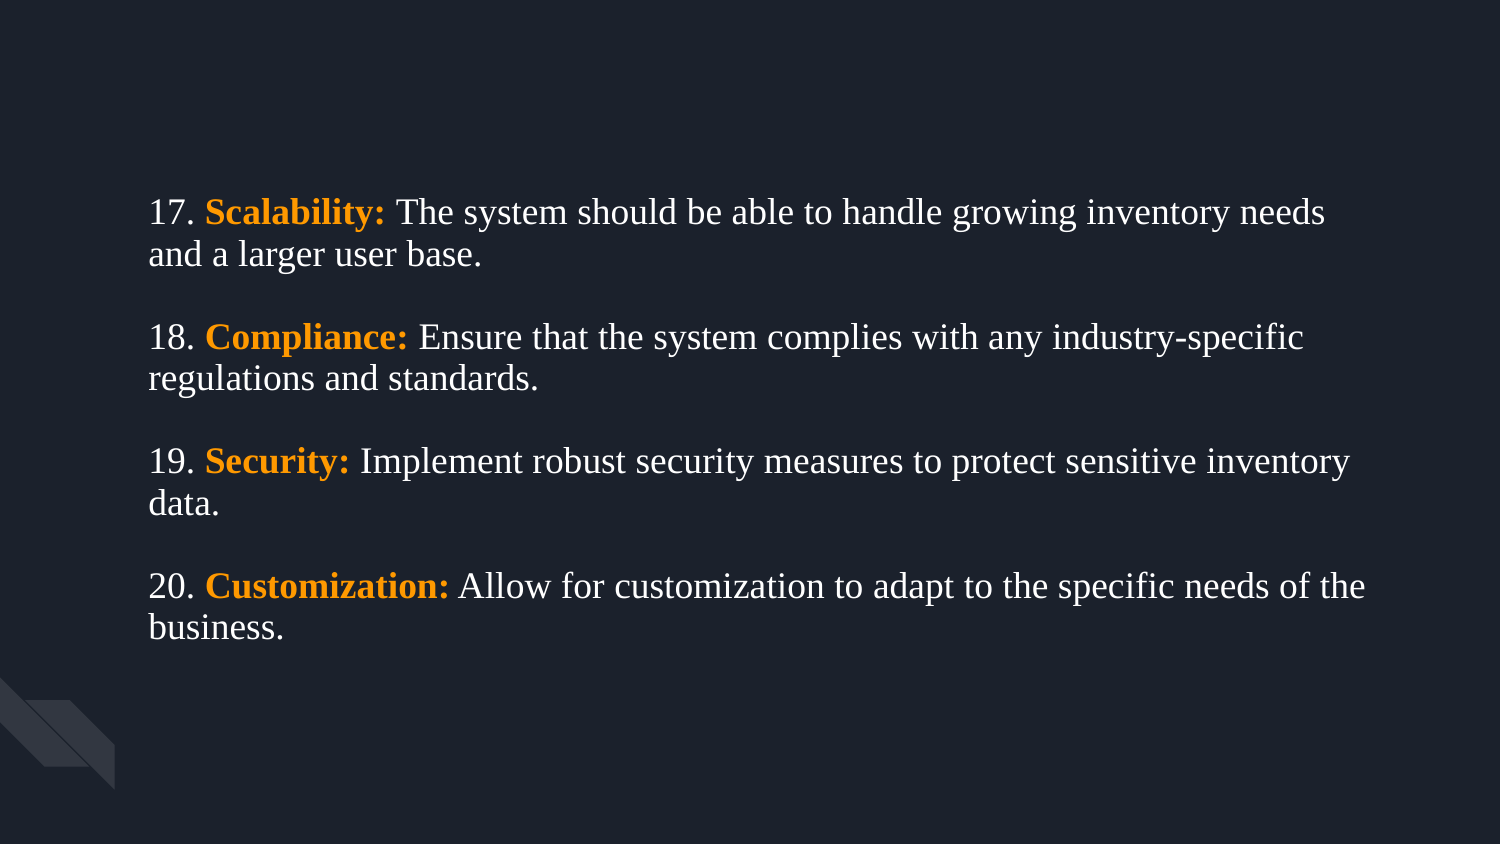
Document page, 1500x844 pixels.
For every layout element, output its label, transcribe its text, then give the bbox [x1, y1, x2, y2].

list 17. Scalability: The system should be able to handle growing inventory needs and a larger user base. 18. Compliance: Ensure that the system complies with any industry-specific regulations and standards. 19. Security: Implement robust security measures to protect sensitive inventory data. 20. Customization: Allow for customization to adapt to the specific needs of the business. [133, 88, 1392, 793]
